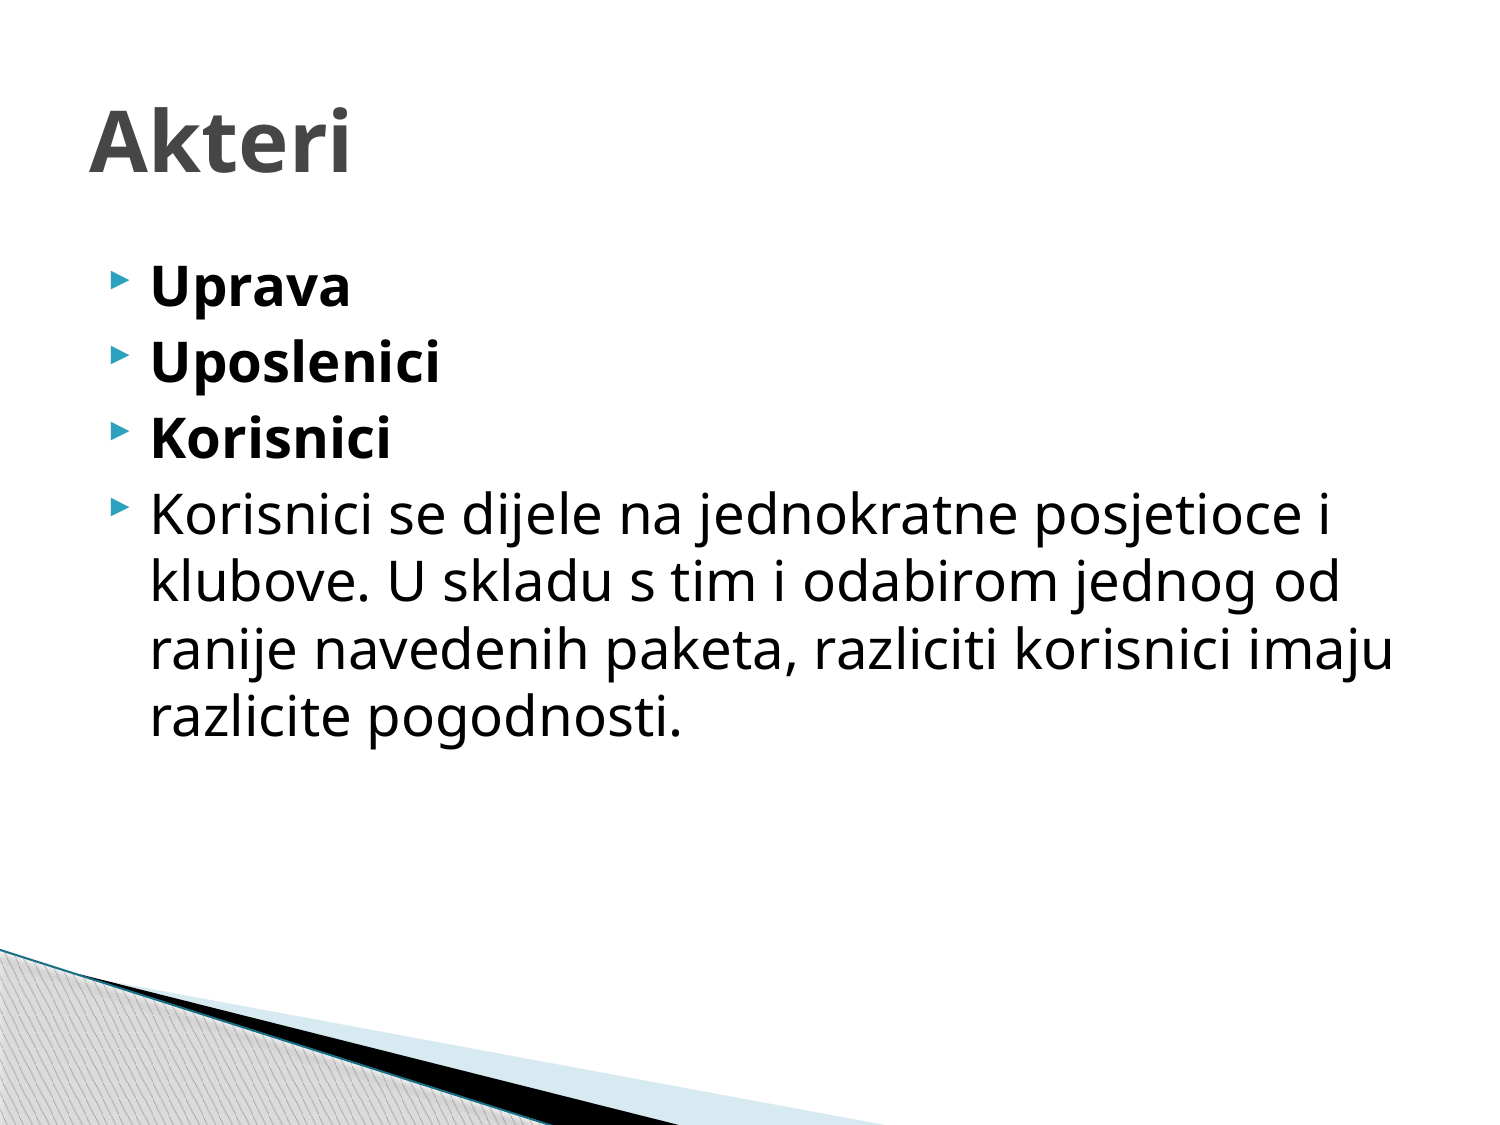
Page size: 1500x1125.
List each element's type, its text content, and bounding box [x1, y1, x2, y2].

title Akteri [75, 45, 1425, 233]
list Uprava Uposlenici Korisnici Korisnici se dijele na jednokratne posjetioce i klubove. U skladu s tim i odabirom jednog od ranije navedenih paketa, razliciti korisnici imaju razlicite pogodnosti. [75, 243, 1425, 986]
